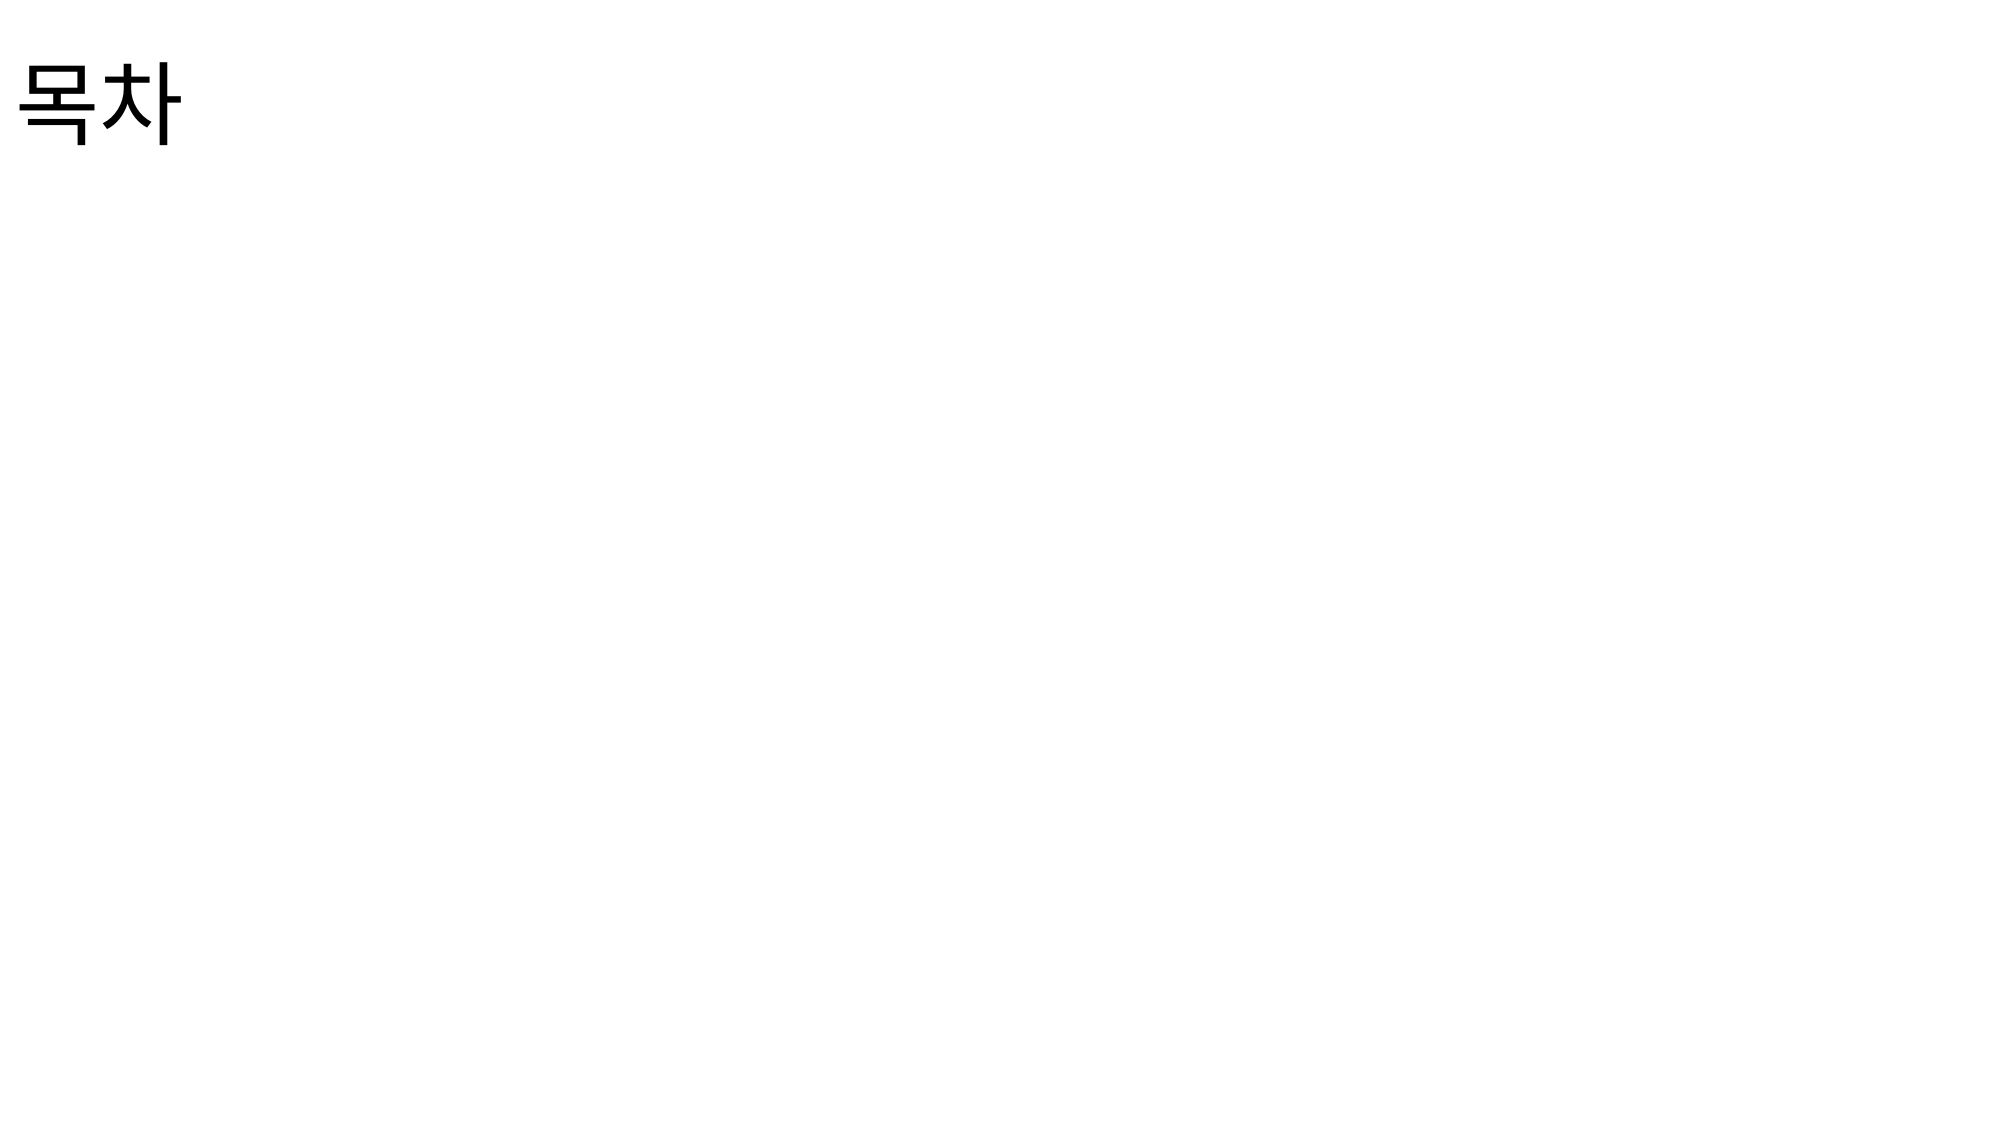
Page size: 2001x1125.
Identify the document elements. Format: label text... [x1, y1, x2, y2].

title 목차 [0, 0, 1725, 218]
